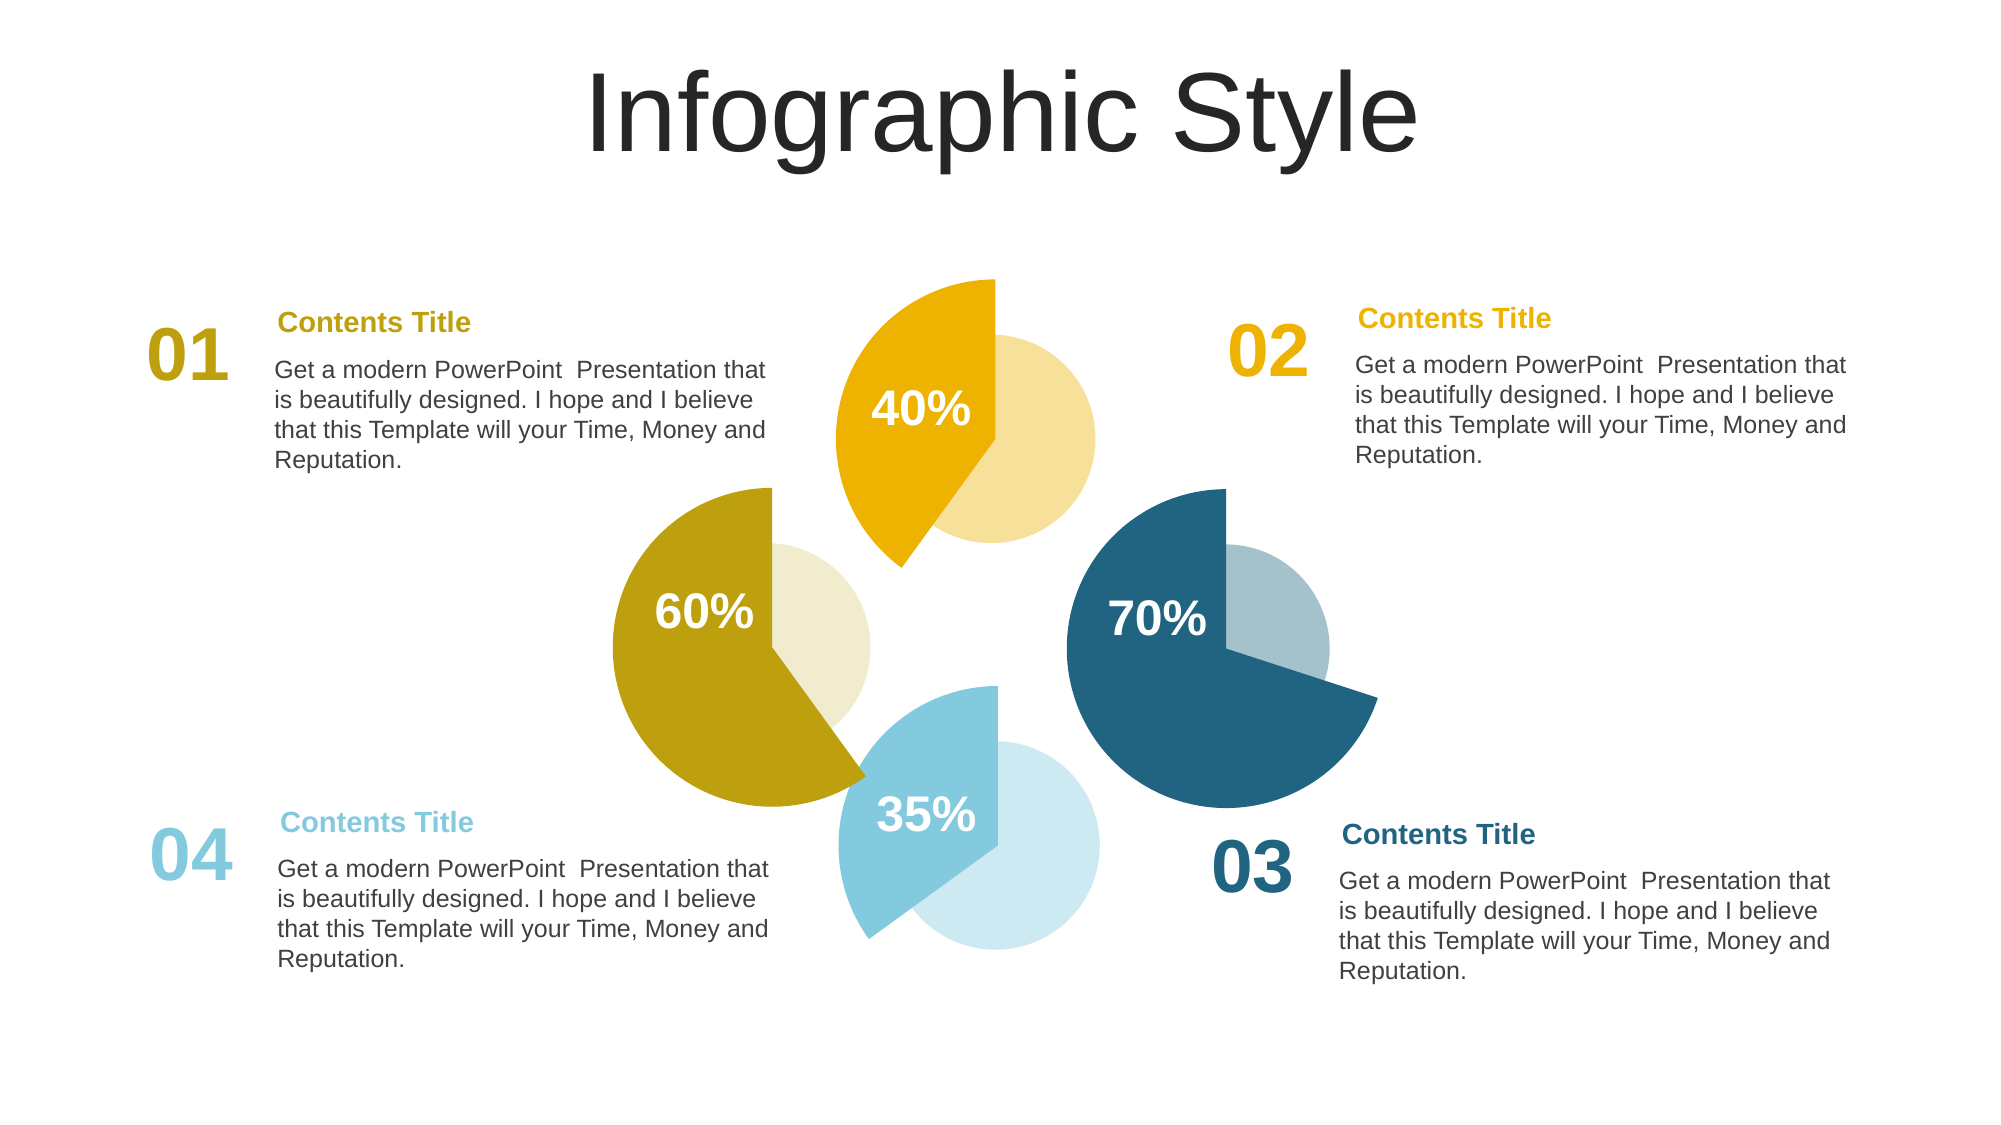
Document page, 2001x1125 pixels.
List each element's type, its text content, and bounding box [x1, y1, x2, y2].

text_box 01 [128, 298, 249, 404]
text_box 02 [1208, 293, 1329, 399]
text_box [1340, 291, 1872, 478]
chart [826, 272, 1395, 1012]
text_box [1324, 807, 1856, 994]
text_box 03 [1192, 815, 1313, 915]
list Infographic Style [53, 55, 1952, 175]
text_box 04 [131, 797, 252, 903]
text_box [603, 481, 941, 814]
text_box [262, 795, 794, 982]
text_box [259, 296, 792, 483]
